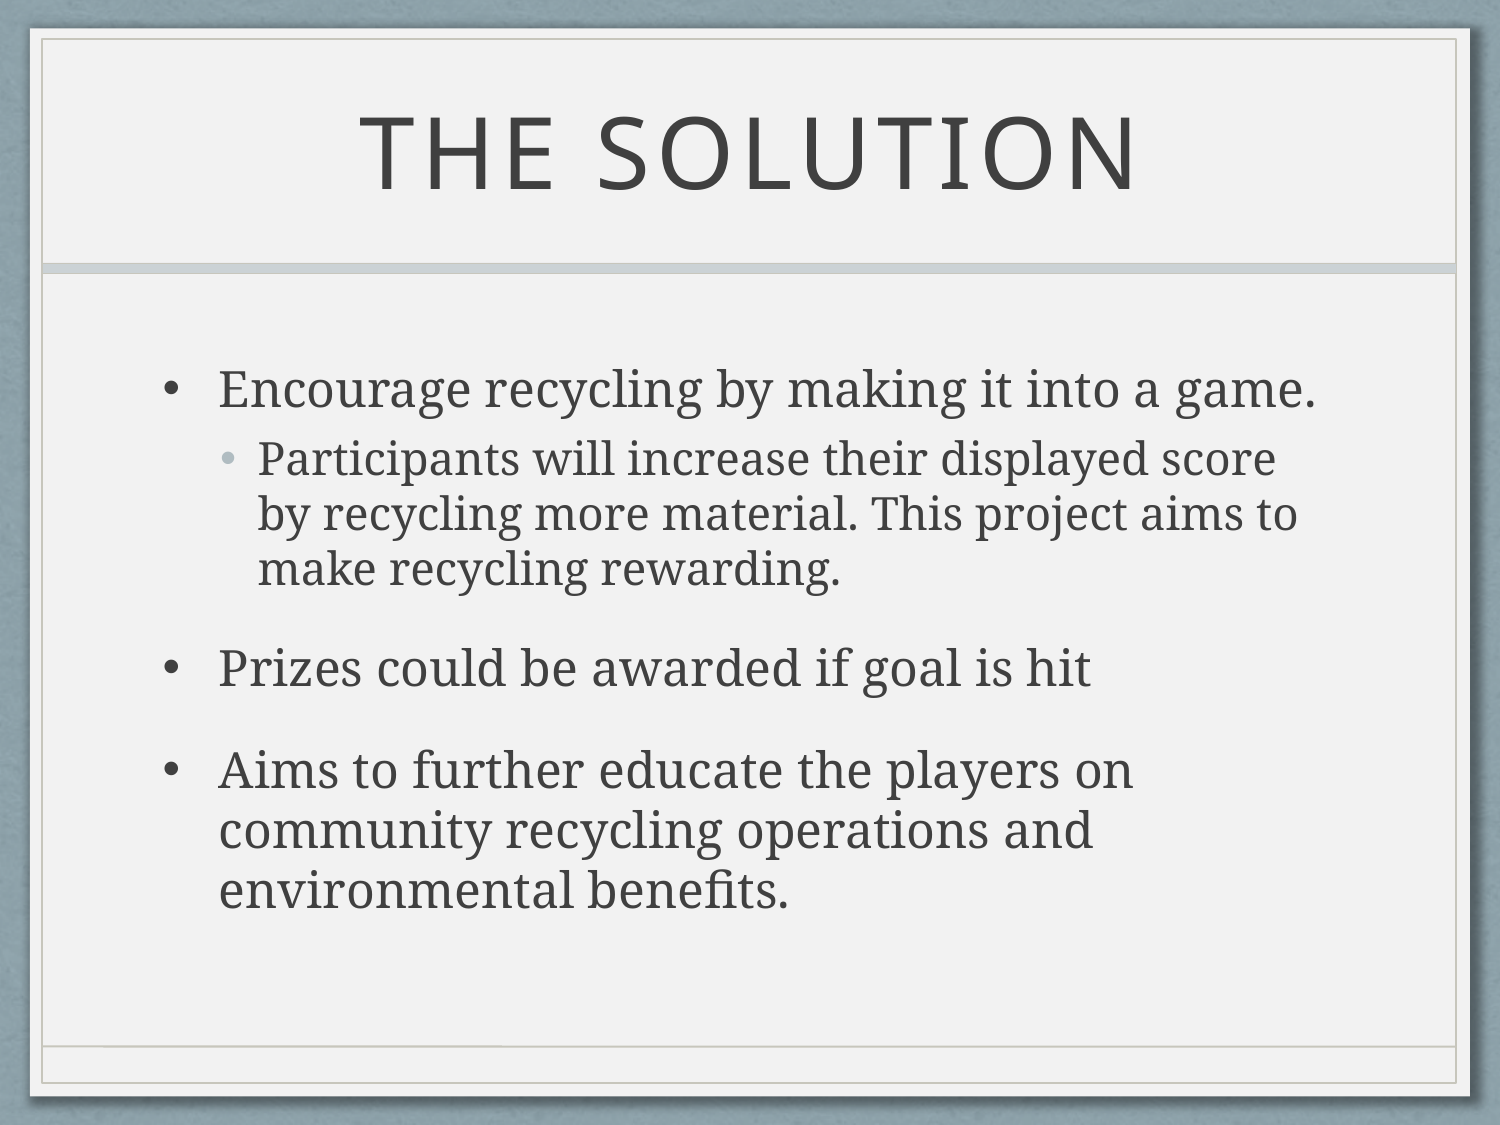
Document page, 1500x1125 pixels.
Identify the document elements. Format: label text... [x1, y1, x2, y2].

title THE SOLUTION [147, 40, 1353, 260]
list Encourage recycling by making it into a game. Participants will increase their displayed score by recycling more material. This project aims to make recycling rewarding. Prizes could be awarded if goal is hit Aims to further educate the players on community recycling operations and environmental benefits. [147, 350, 1353, 995]
